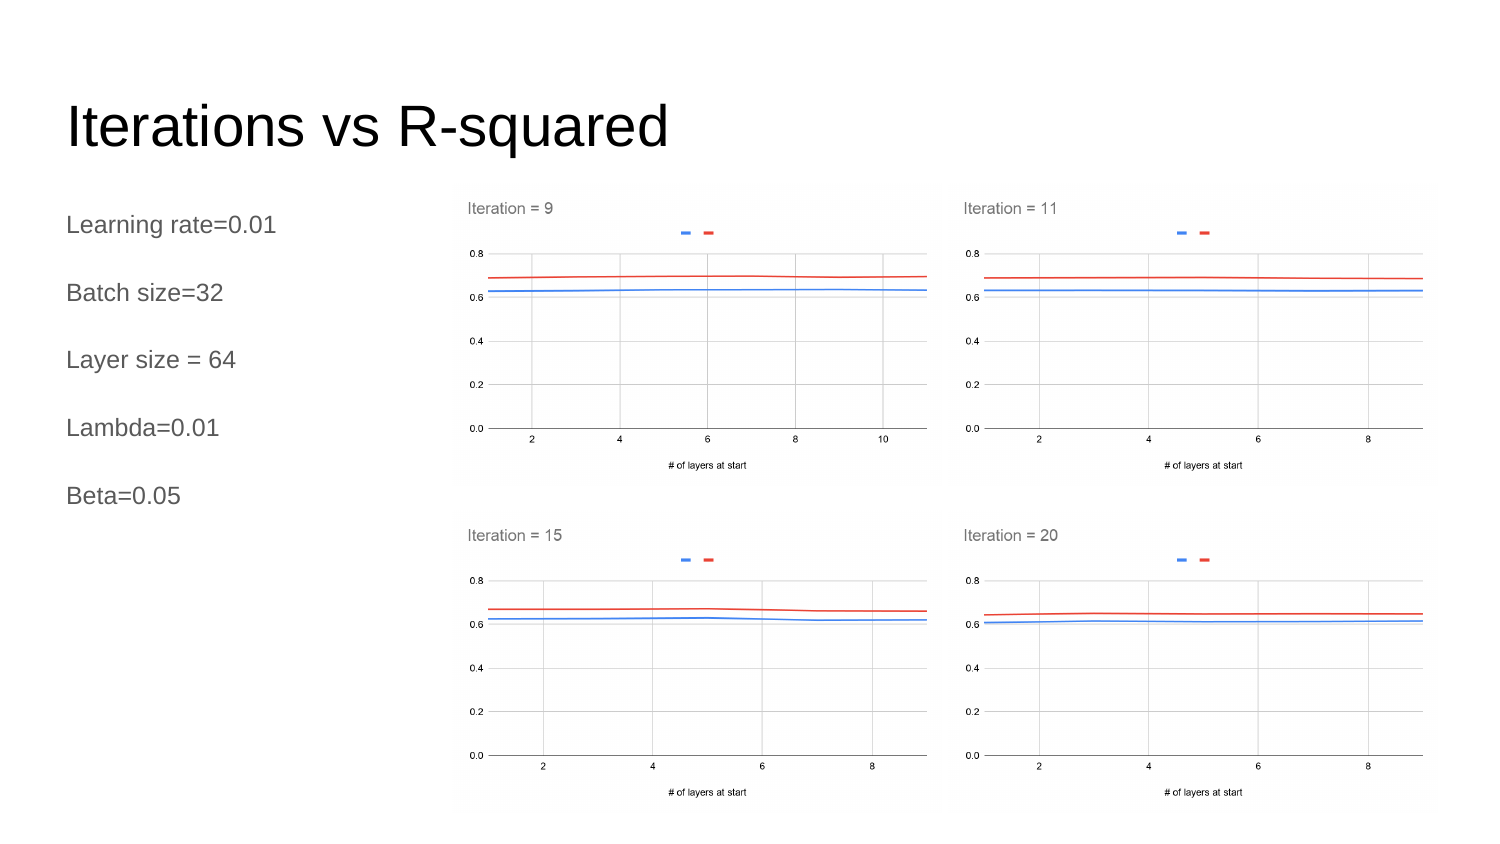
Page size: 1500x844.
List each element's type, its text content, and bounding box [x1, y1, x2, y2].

title Iterations vs R-squared [51, 72, 1449, 167]
picture [452, 510, 942, 813]
picture [948, 182, 1438, 486]
picture [948, 510, 1438, 813]
picture [452, 182, 942, 486]
list Learning rate=0.01 Batch size=32 Layer size = 64 Lambda=0.01 Beta=0.05 [51, 189, 1449, 750]
